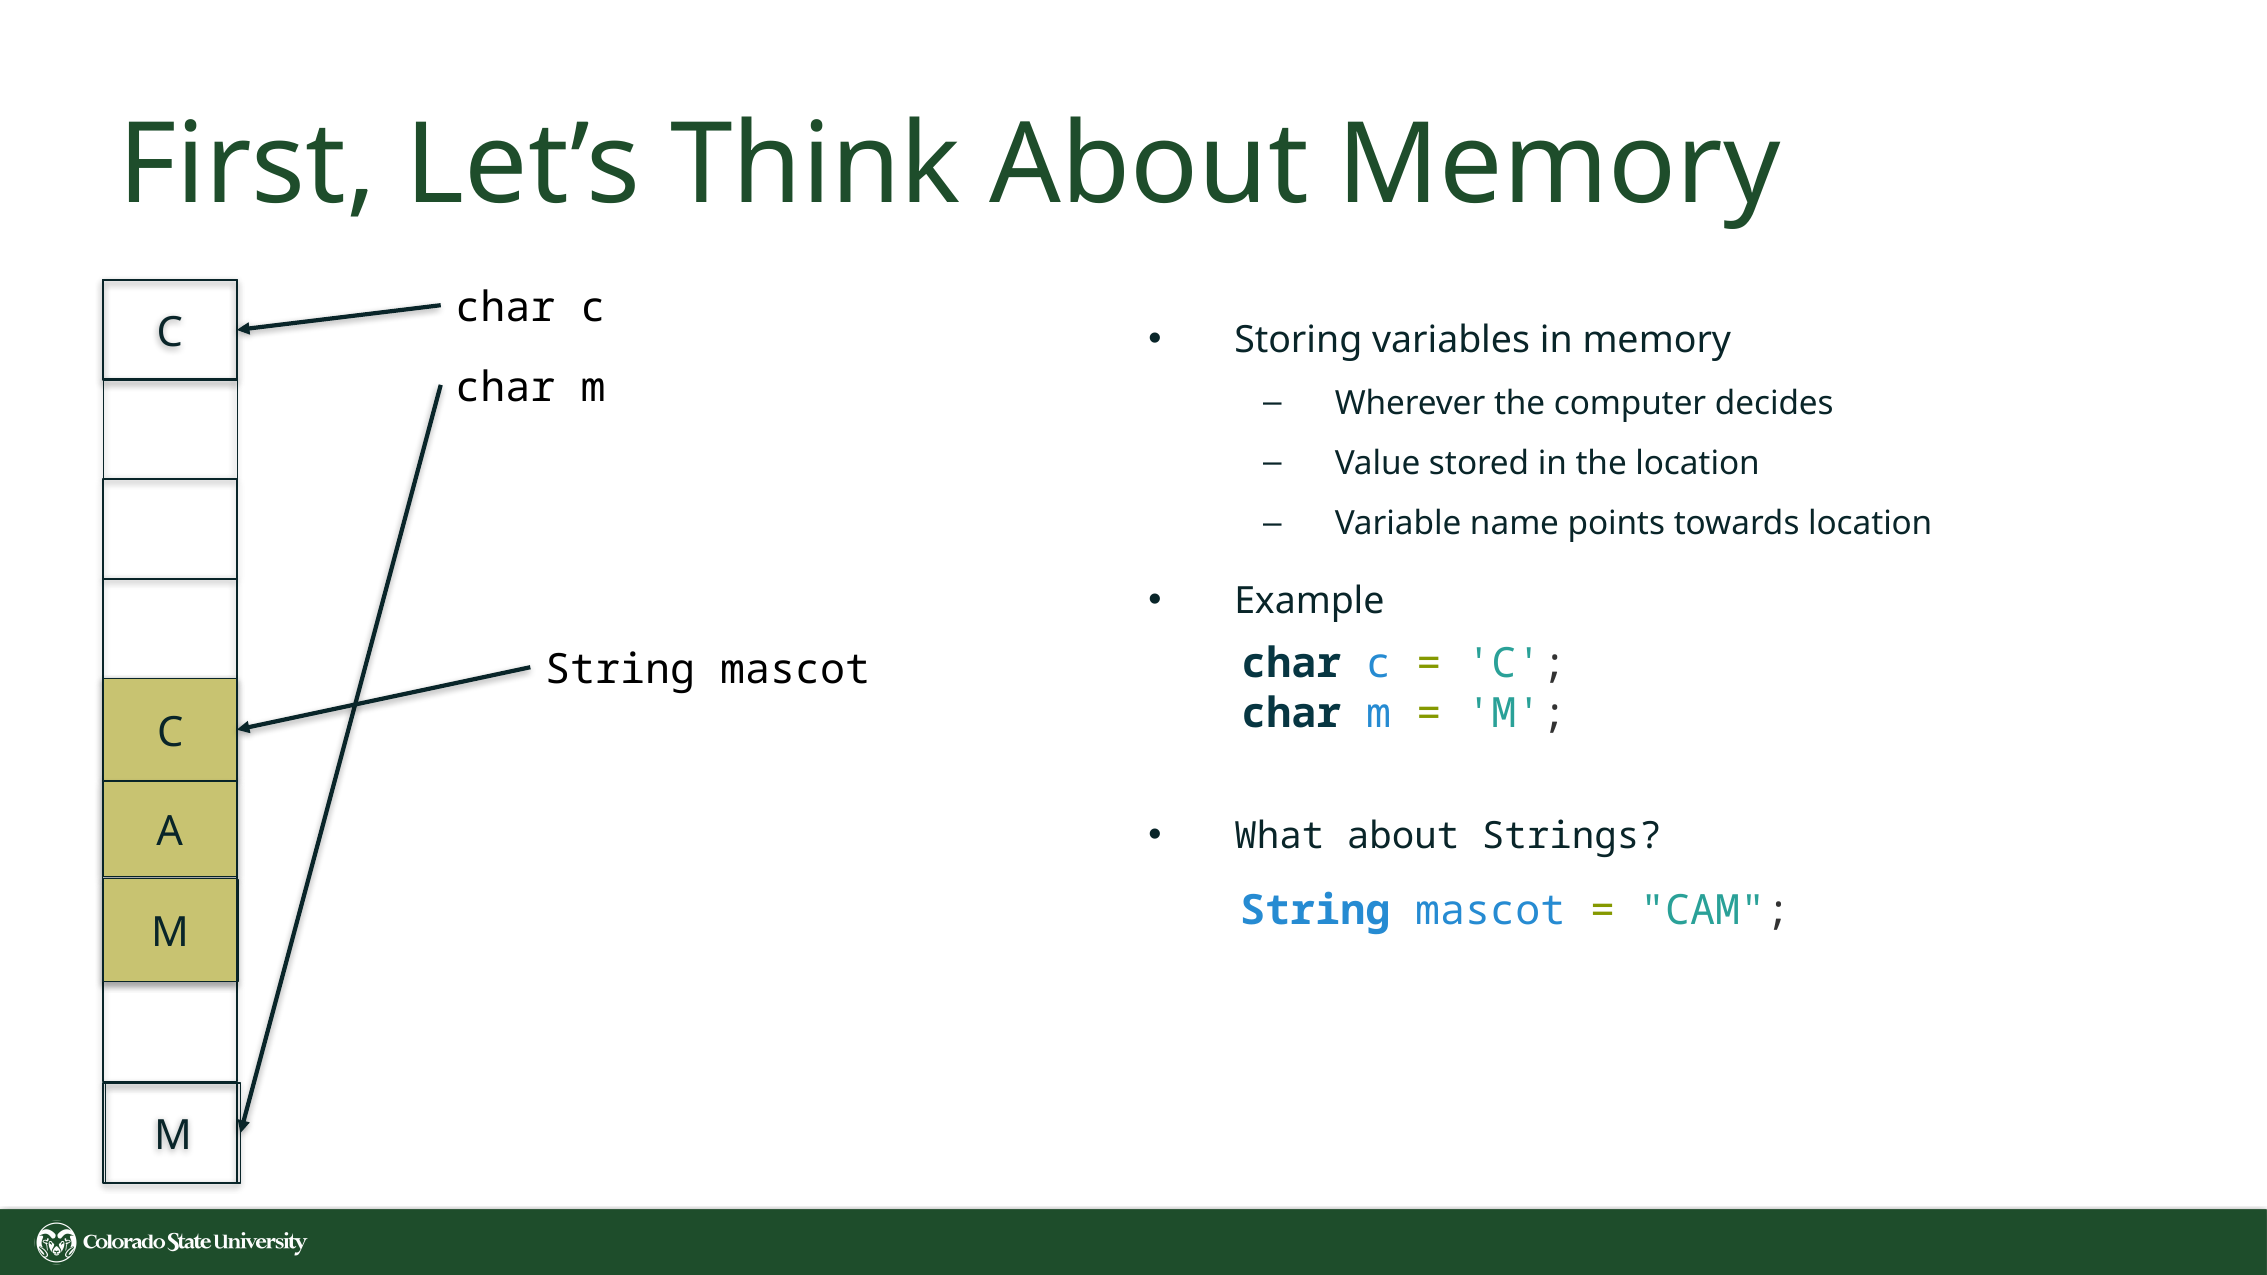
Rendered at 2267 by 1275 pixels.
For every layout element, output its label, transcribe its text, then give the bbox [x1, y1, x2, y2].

text_box String mascot [530, 634, 910, 700]
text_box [236, 305, 447, 331]
text_box char c = 'C'; char m = 'M'; [1226, 628, 1584, 744]
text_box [102, 279, 239, 1184]
text_box String mascot = "CAM"; [1225, 875, 2267, 941]
text_box char c [440, 272, 646, 338]
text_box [240, 385, 447, 666]
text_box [240, 738, 447, 1134]
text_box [236, 667, 544, 730]
list Storing variables in memory Wherever the computer decides Value stored in the location Variable name points towards location Example What about Strings? [1133, 291, 2164, 953]
title First, Let’s Think About Memory [103, 73, 2164, 241]
text_box char m [440, 352, 646, 418]
picture [24, 1209, 319, 1275]
